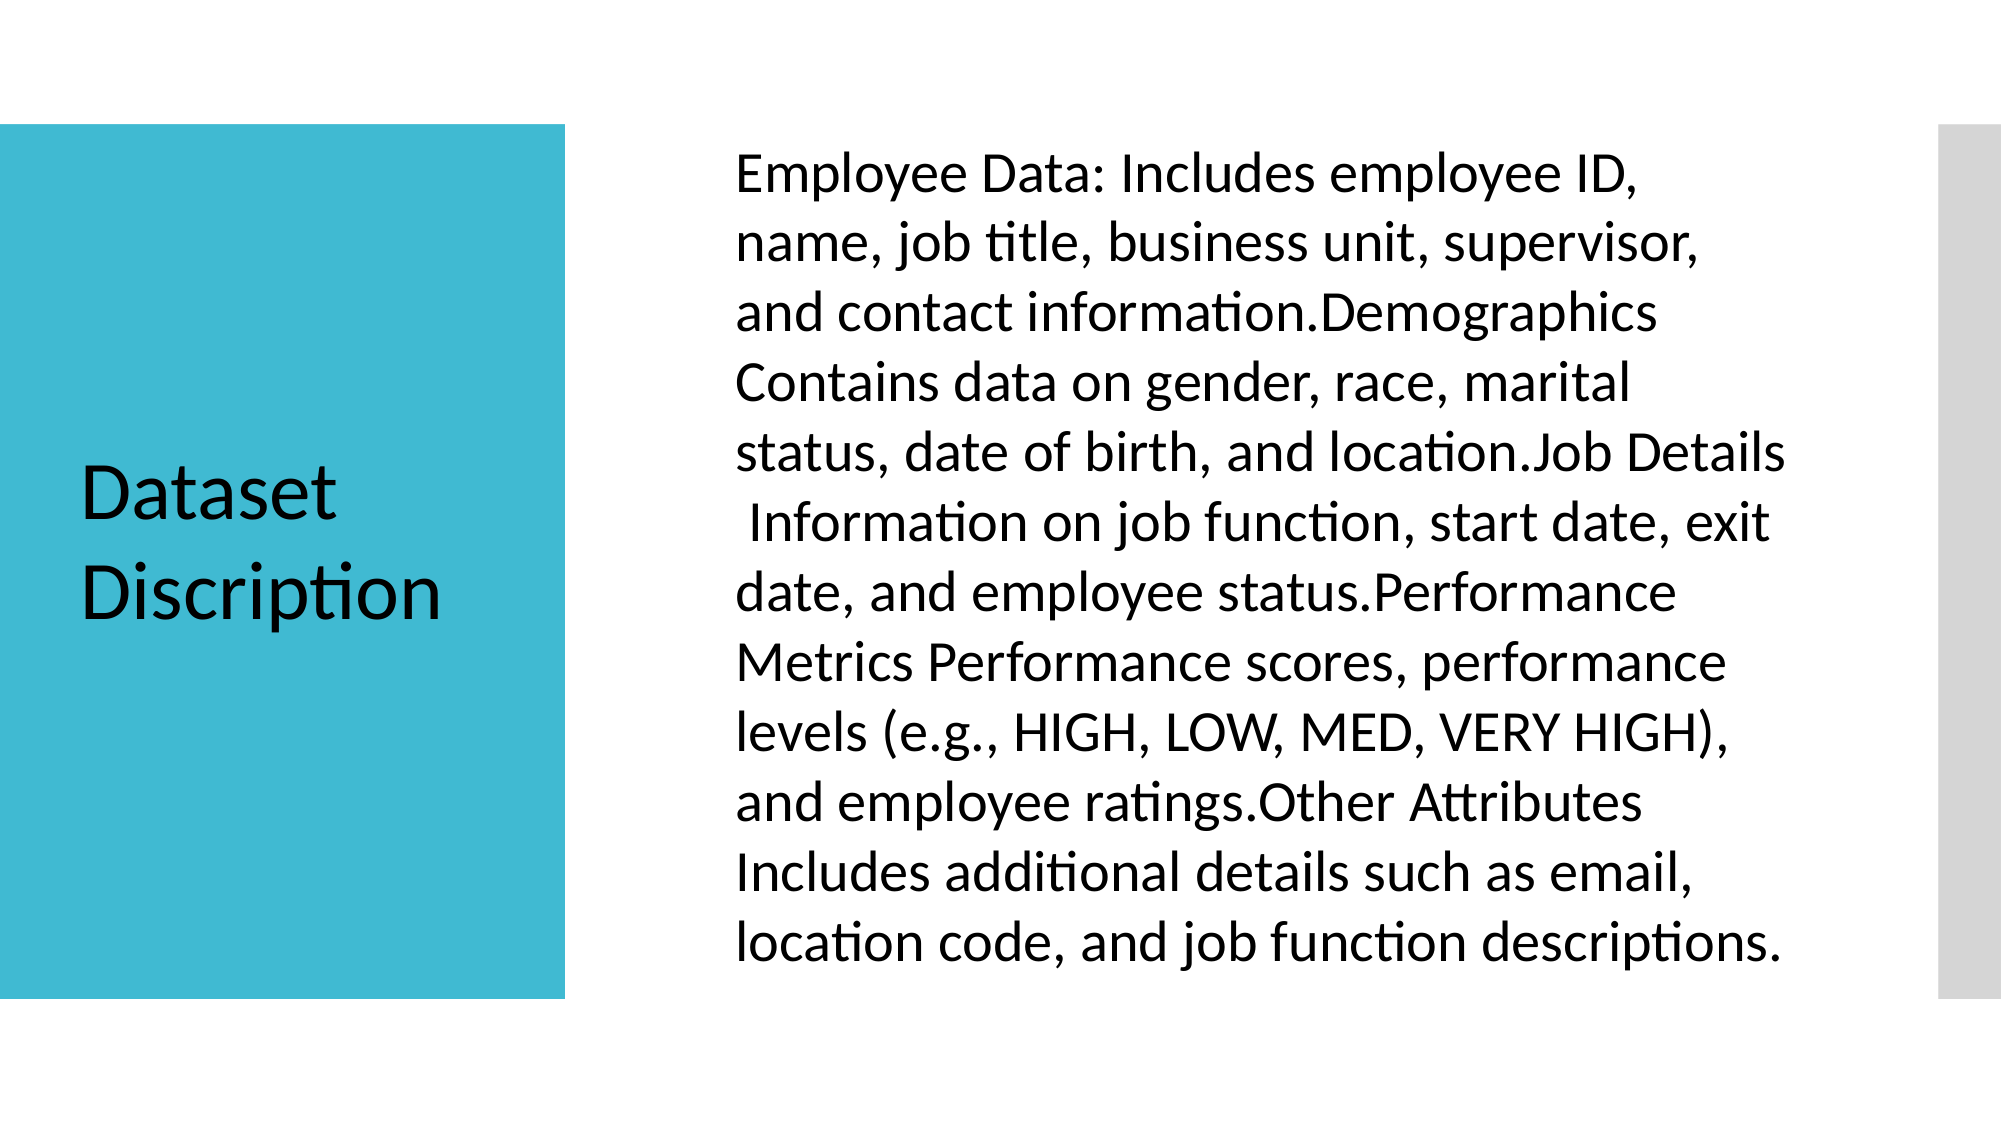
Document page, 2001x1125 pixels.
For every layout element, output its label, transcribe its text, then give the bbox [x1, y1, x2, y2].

text_box Dataset Discription [65, 428, 486, 644]
text_box Employee Data: Includes employee ID, name, job title, business unit, supervisor, and contact information.Demographics Contains data on gender, race, marital status, date of birth, and location.Job Details Information on job function, start date, exit date, and employee status.Performance Metrics Performance scores, performance levels (e.g., HIGH, LOW, MED, VERY HIGH), and employee ratings.Other Attributes Includes additional details such as email, location code, and job function descriptions. [720, 126, 1809, 981]
